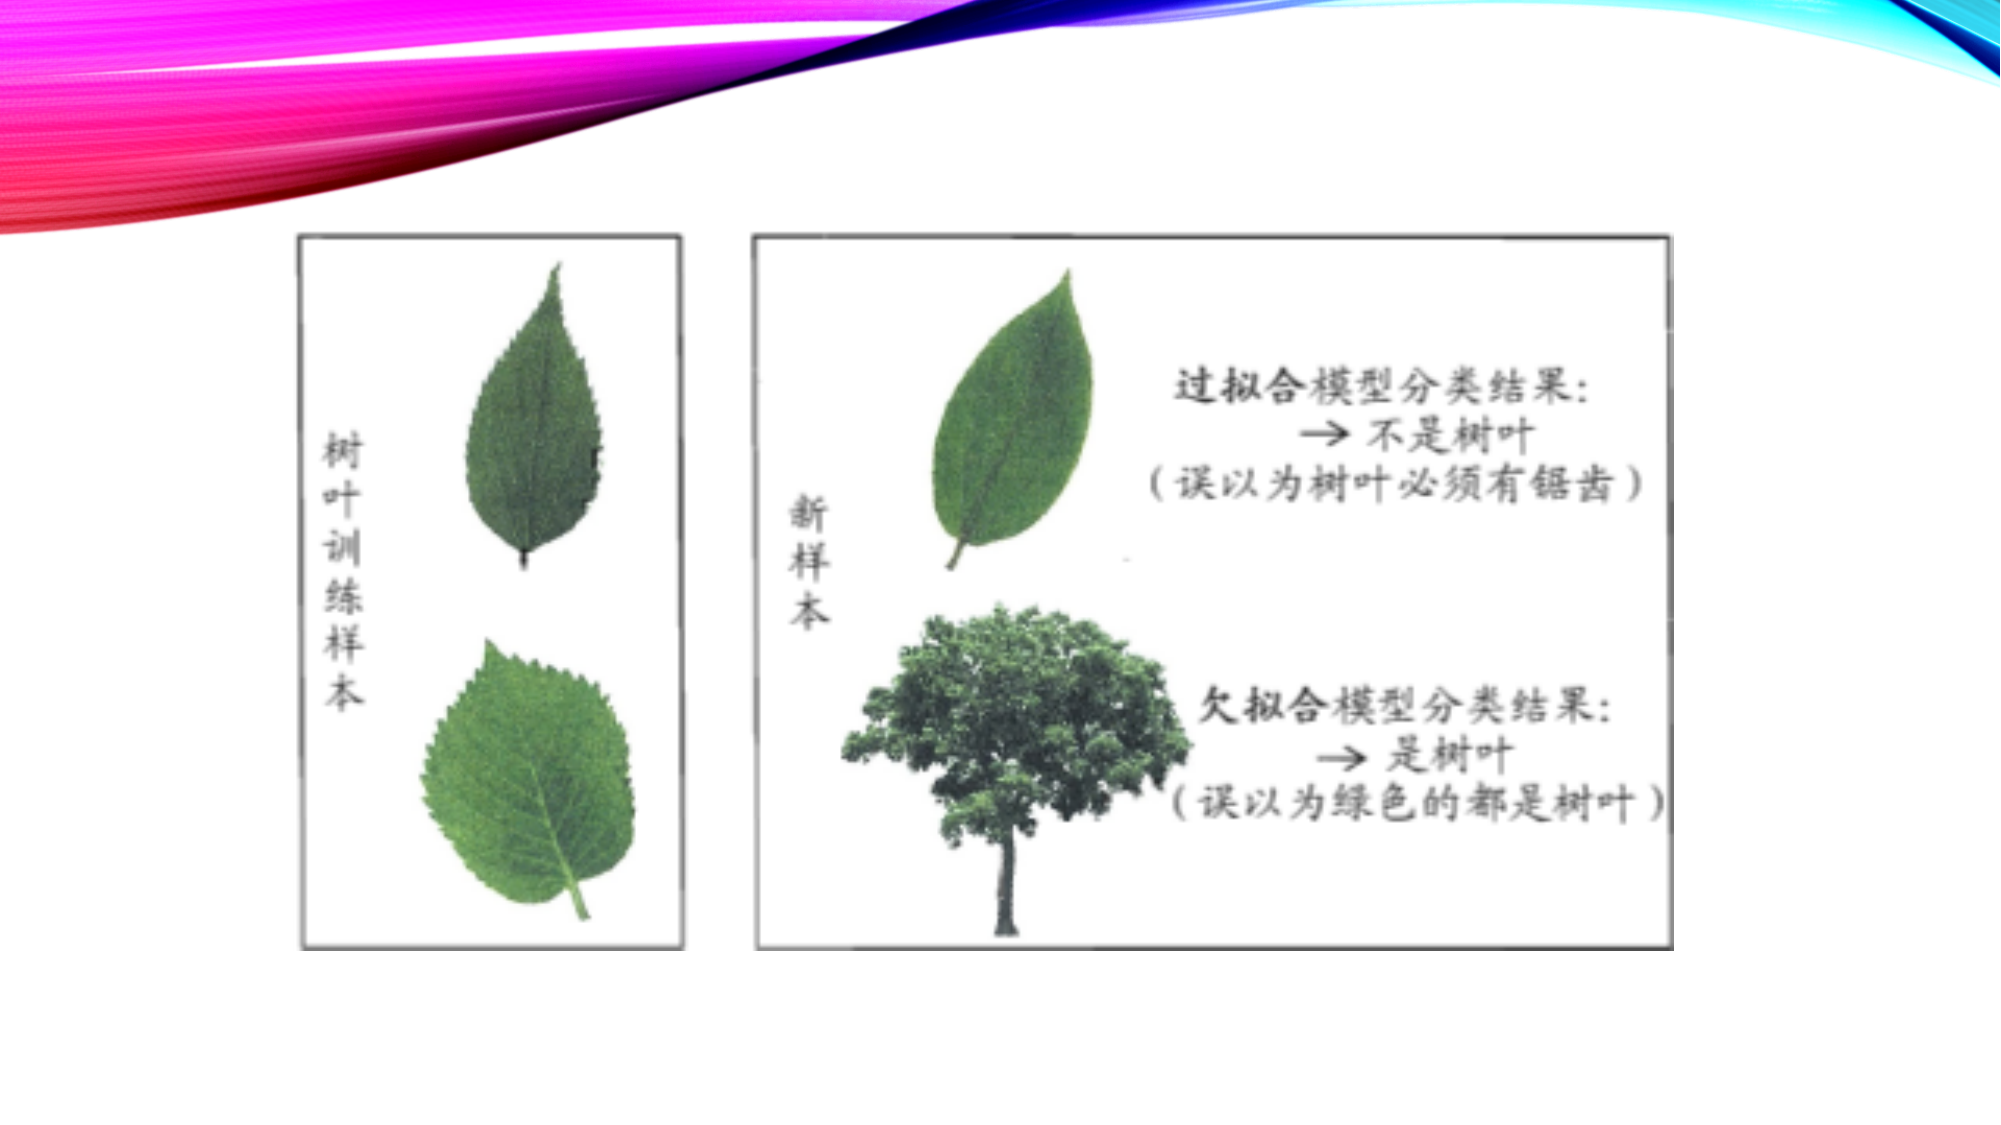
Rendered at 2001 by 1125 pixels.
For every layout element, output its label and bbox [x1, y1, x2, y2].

list [291, 231, 1674, 951]
picture [1890, 0, 2000, 75]
picture [0, 0, 2000, 237]
picture [1910, 0, 2000, 45]
